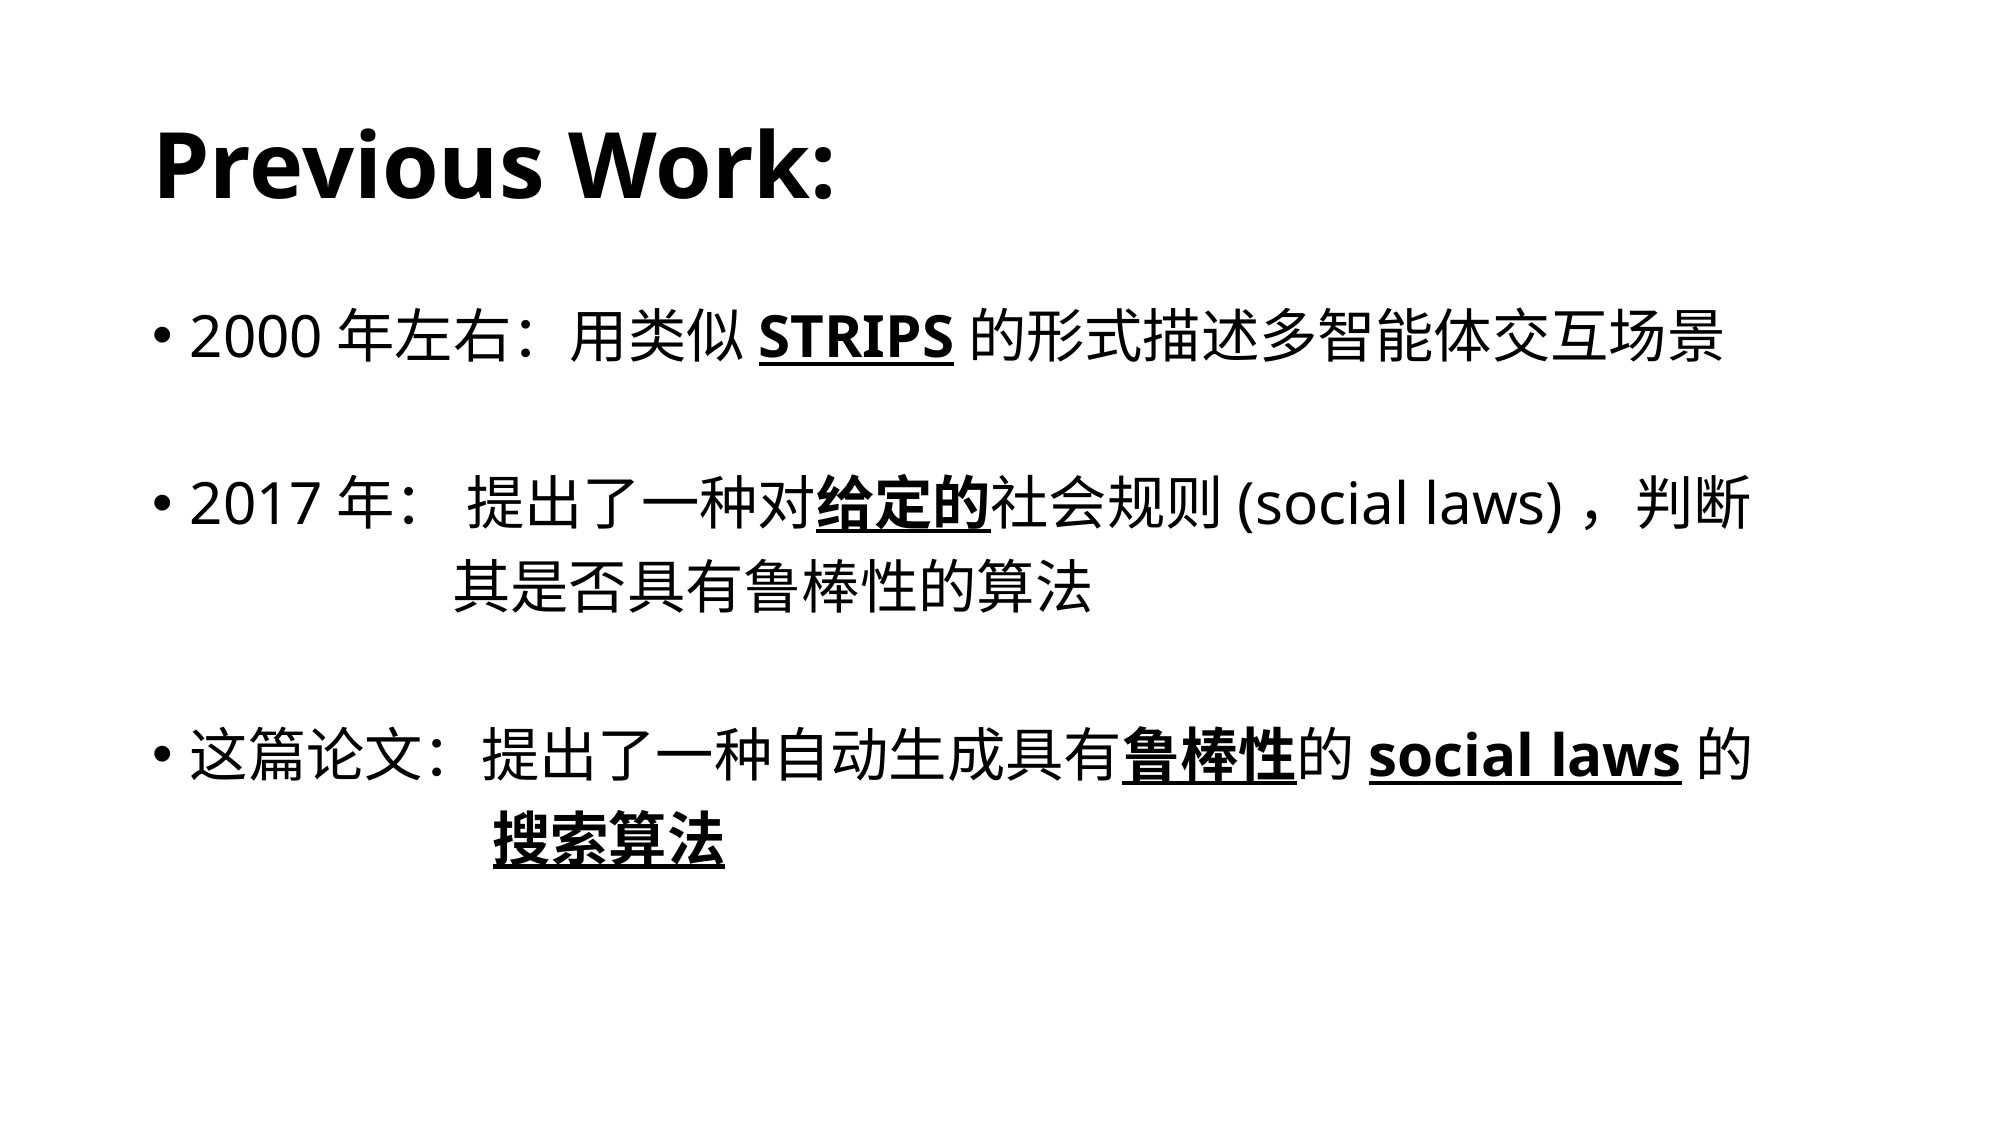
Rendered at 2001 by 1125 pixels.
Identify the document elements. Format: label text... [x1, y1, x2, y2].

title Previous Work: [137, 59, 1863, 278]
list 2000年左右：用类似STRIPS的形式描述多智能体交互场景 2017年： 提出了一种对给定的社会规则(social laws)，判断 其是否具有鲁棒性的算法 这篇论文：提出了一种自动生成具有鲁棒性的social laws的 搜索算法 [137, 299, 1863, 1014]
